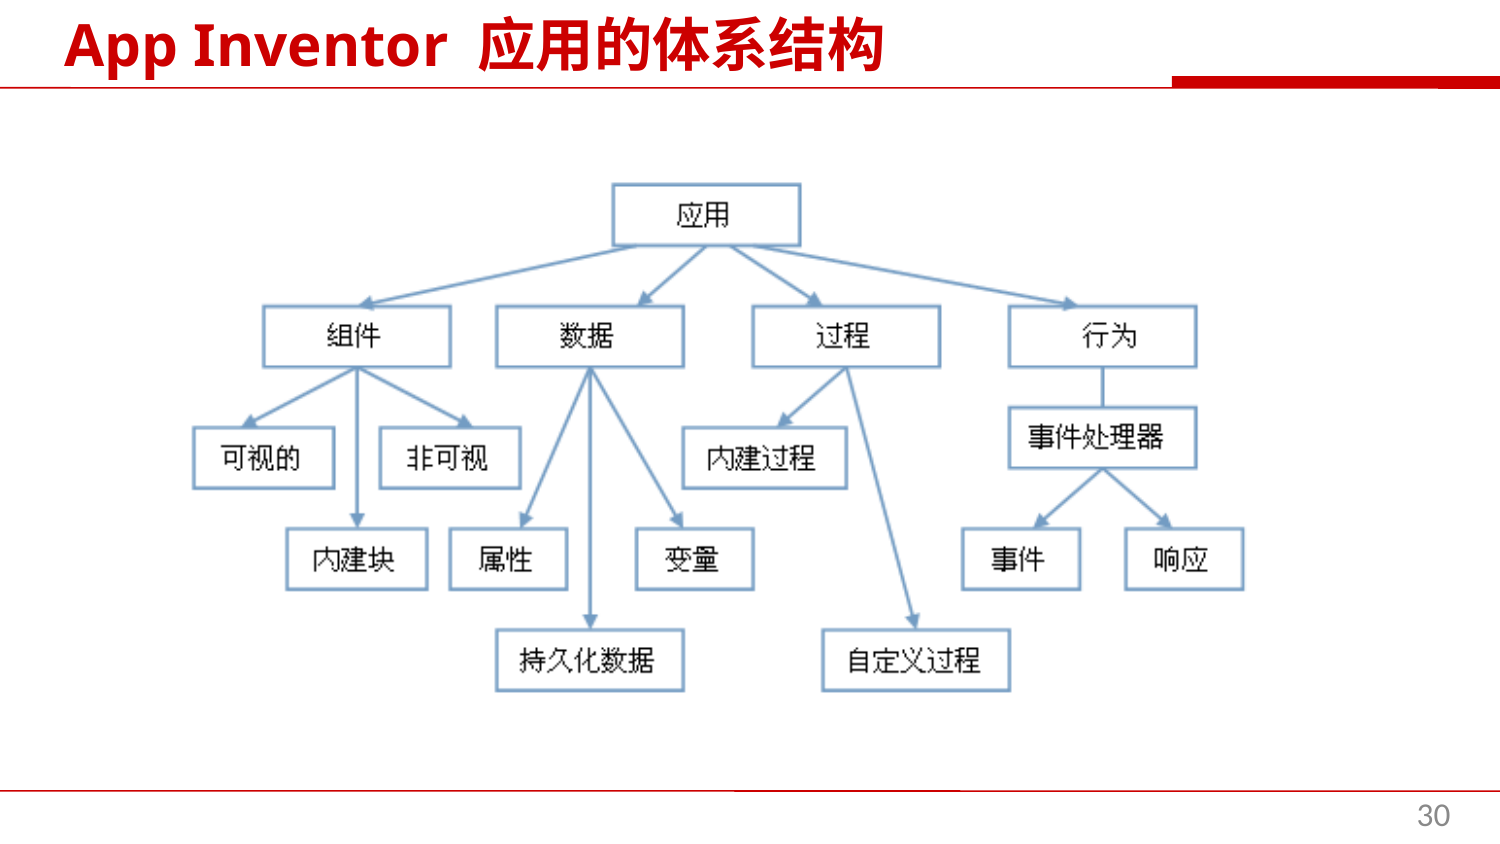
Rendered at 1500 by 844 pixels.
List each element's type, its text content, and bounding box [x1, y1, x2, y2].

picture [170, 149, 1271, 718]
text_box 30 [1114, 791, 1465, 836]
title App Inventor 应用的体系结构 [49, 7, 1400, 80]
